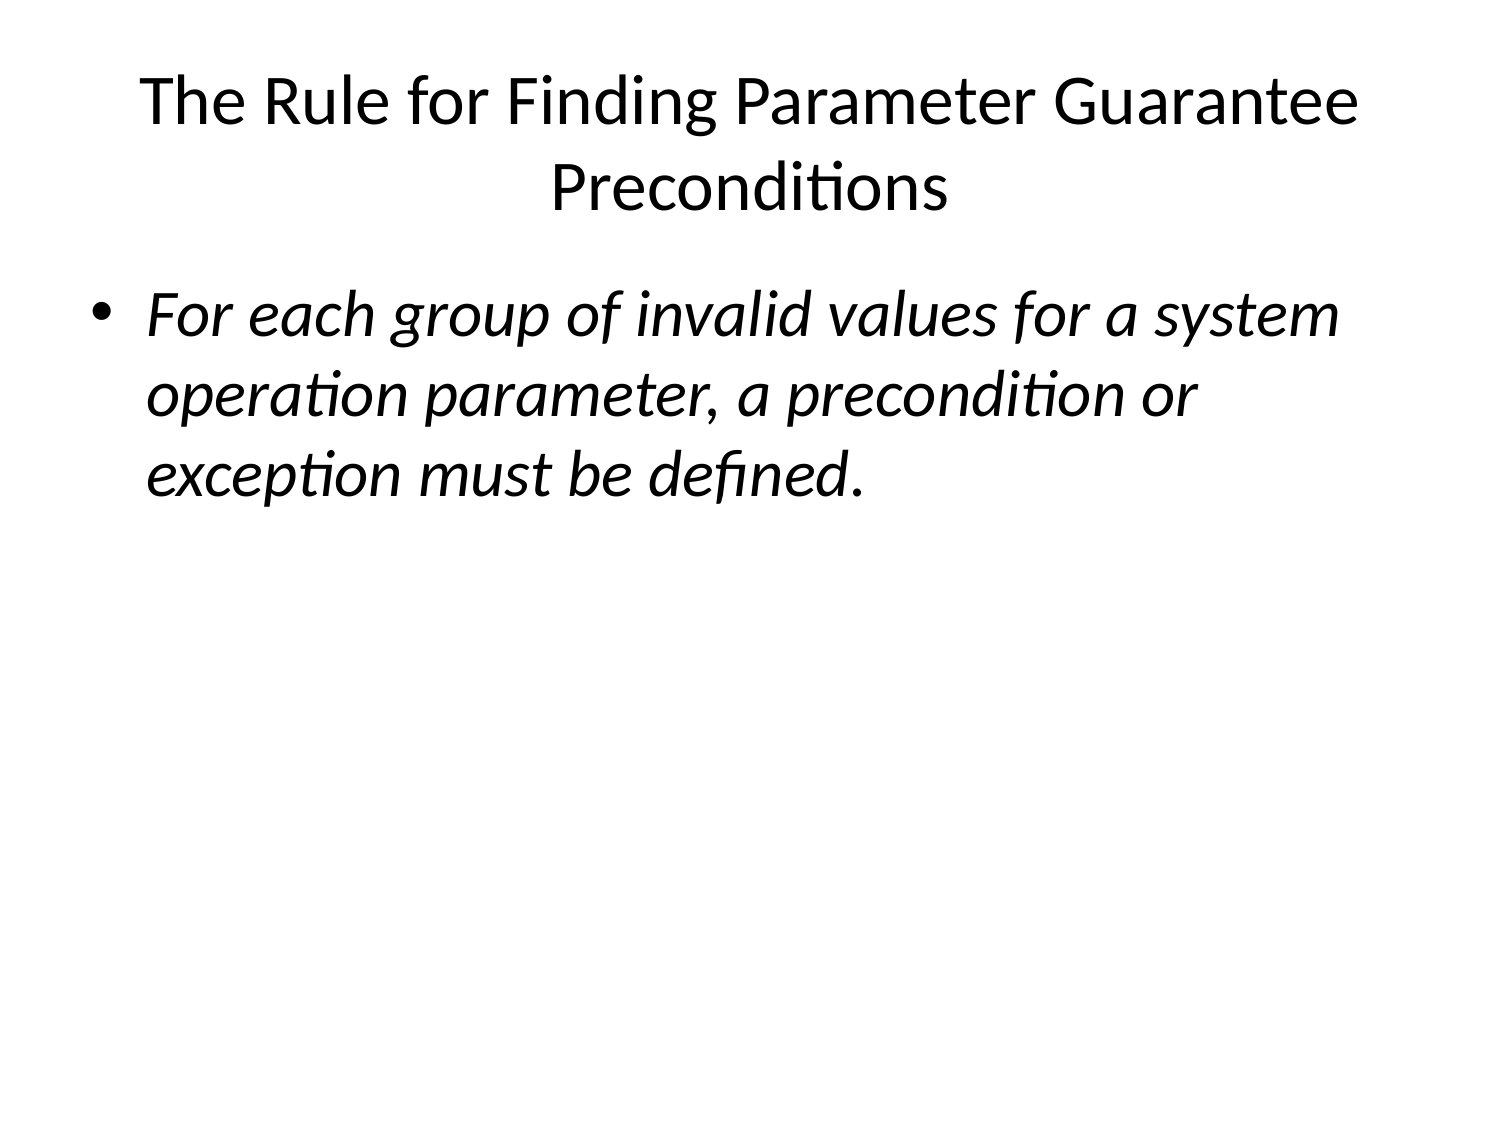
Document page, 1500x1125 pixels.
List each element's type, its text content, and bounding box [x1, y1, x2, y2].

title The Rule for Finding Parameter Guarantee Preconditions [75, 45, 1425, 233]
list For each group of invalid values for a system operation parameter, a precondition or exception must be defined. [75, 262, 1425, 1005]
